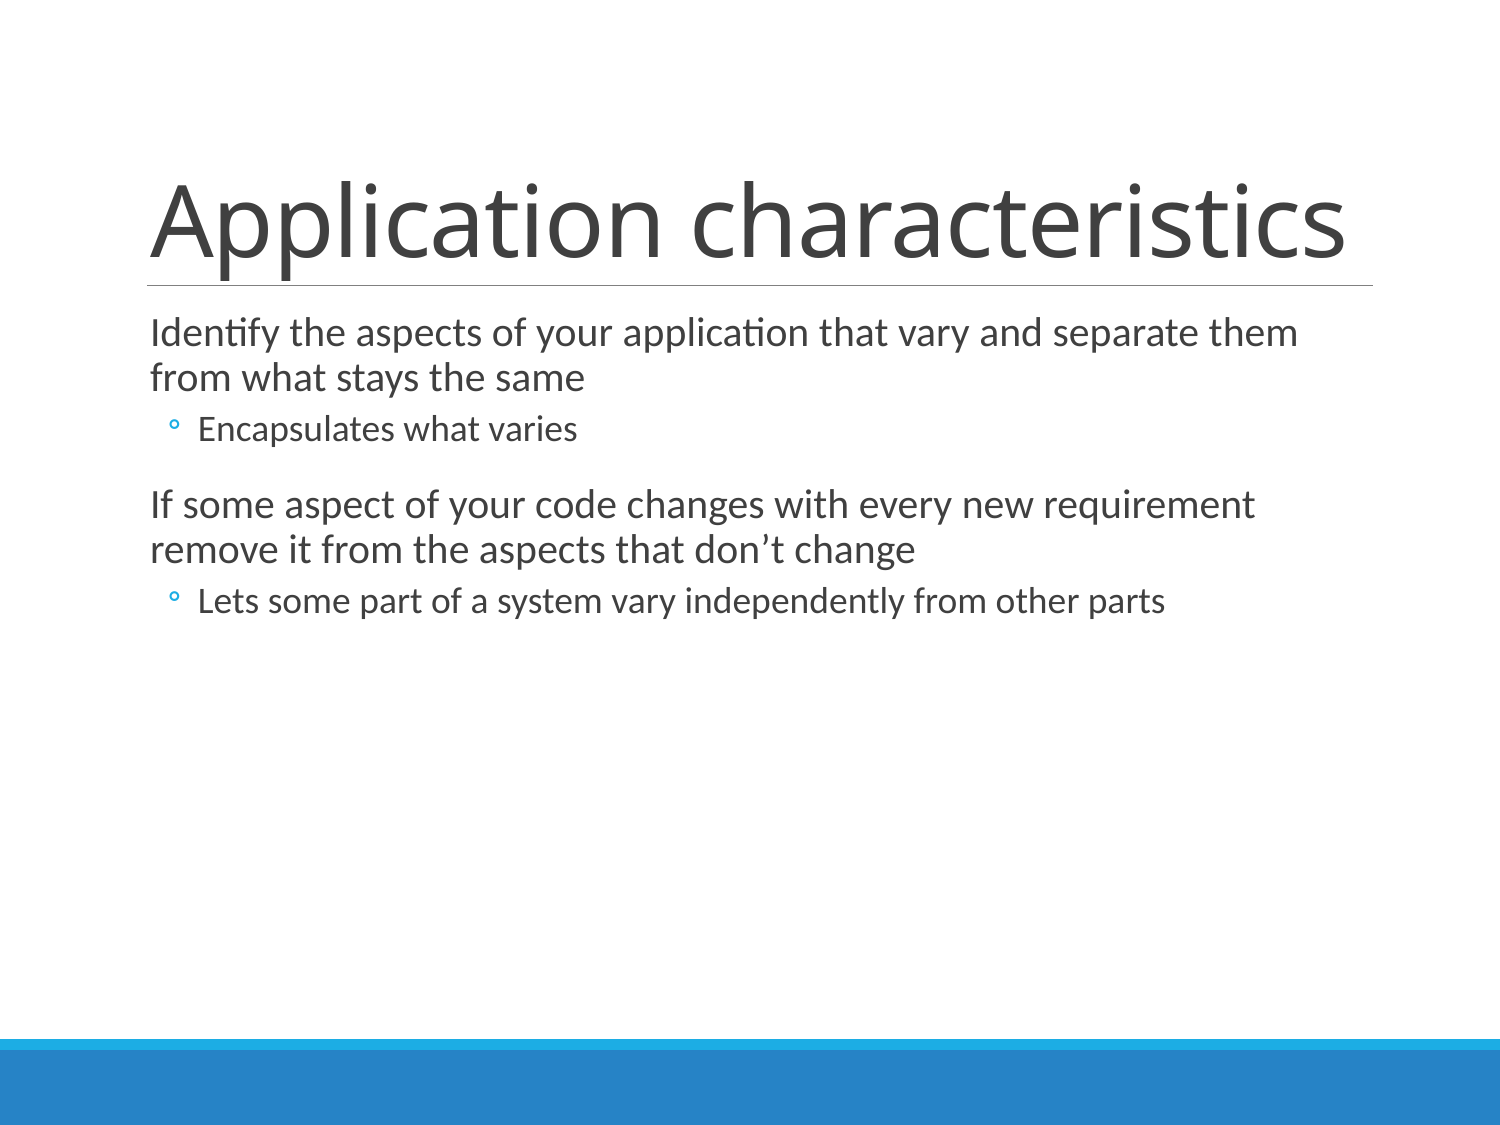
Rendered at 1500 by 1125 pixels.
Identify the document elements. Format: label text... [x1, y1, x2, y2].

list Identify the aspects of your application that vary and separate them from what stays the same Encapsulates what varies If some aspect of your code changes with every new requirement remove it from the aspects that don’t change Lets some part of a system vary independently from other parts [135, 302, 1373, 963]
title Application characteristics [135, 47, 1373, 285]
